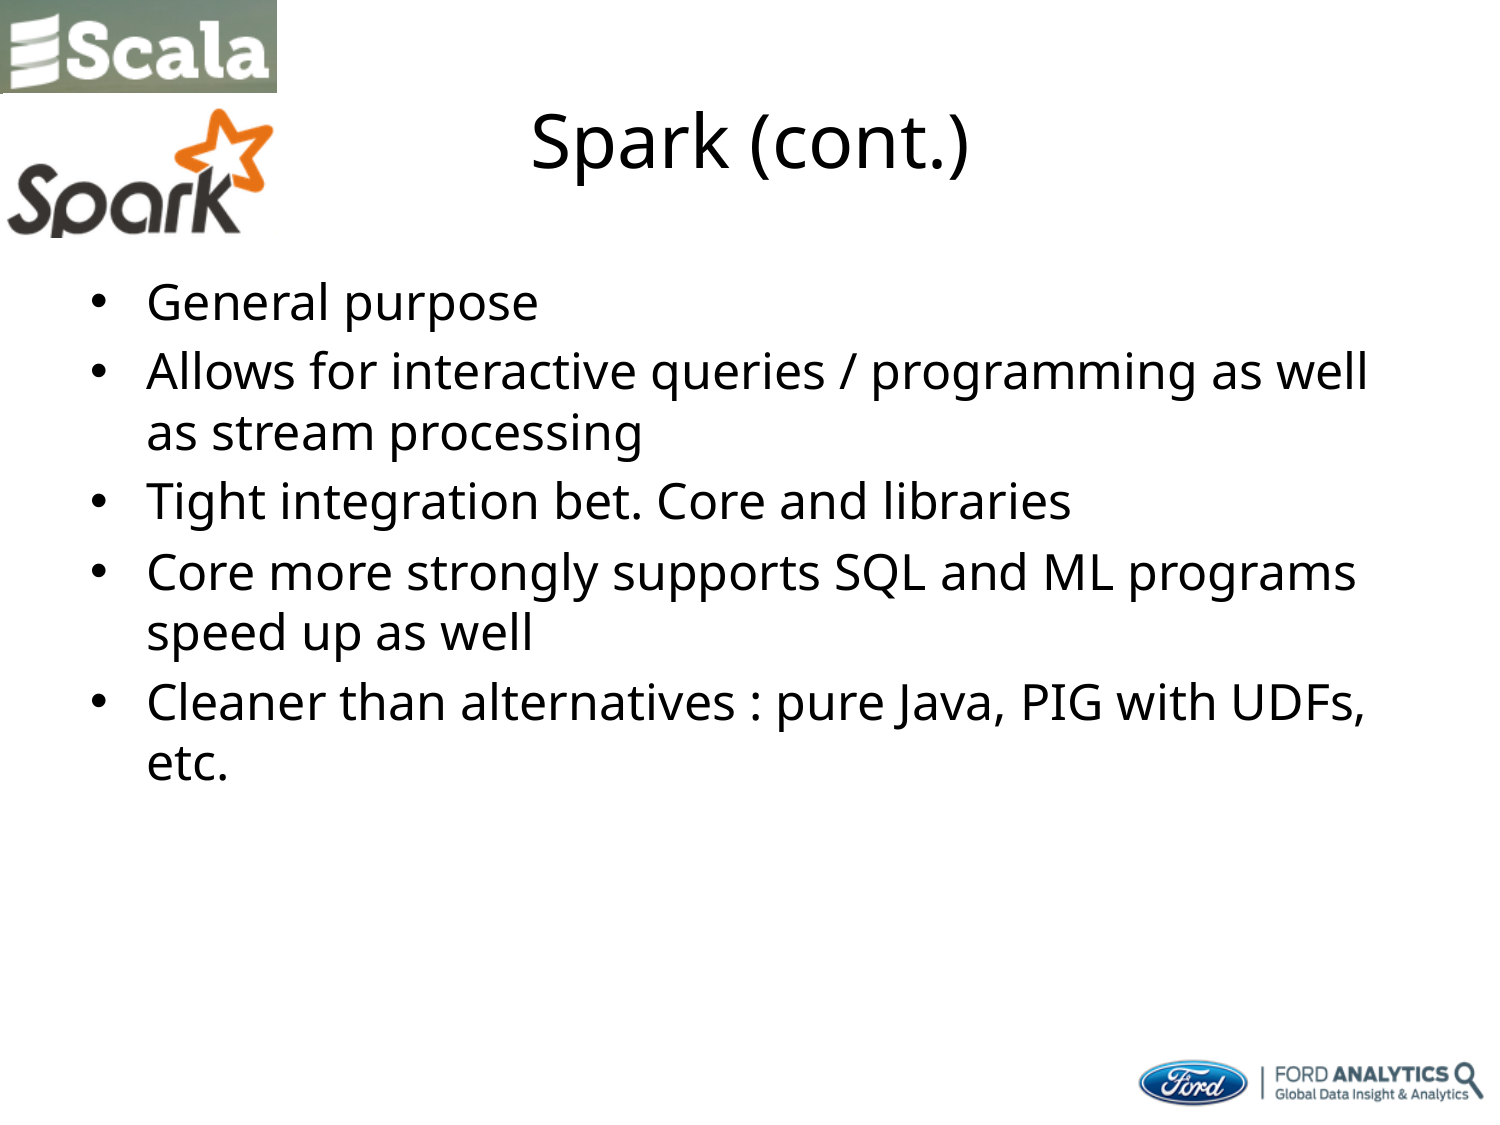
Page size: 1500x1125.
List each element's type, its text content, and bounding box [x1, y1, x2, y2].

list General purpose Allows for interactive queries / programming as well as stream processing Tight integration bet. Core and libraries Core more strongly supports SQL and ML programs speed up as well Cleaner than alternatives : pure Java, PIG with UDFs, etc. [75, 262, 1425, 1005]
title Spark (cont.) [280, 45, 1425, 233]
picture [1136, 1057, 1497, 1108]
picture [0, 0, 277, 238]
